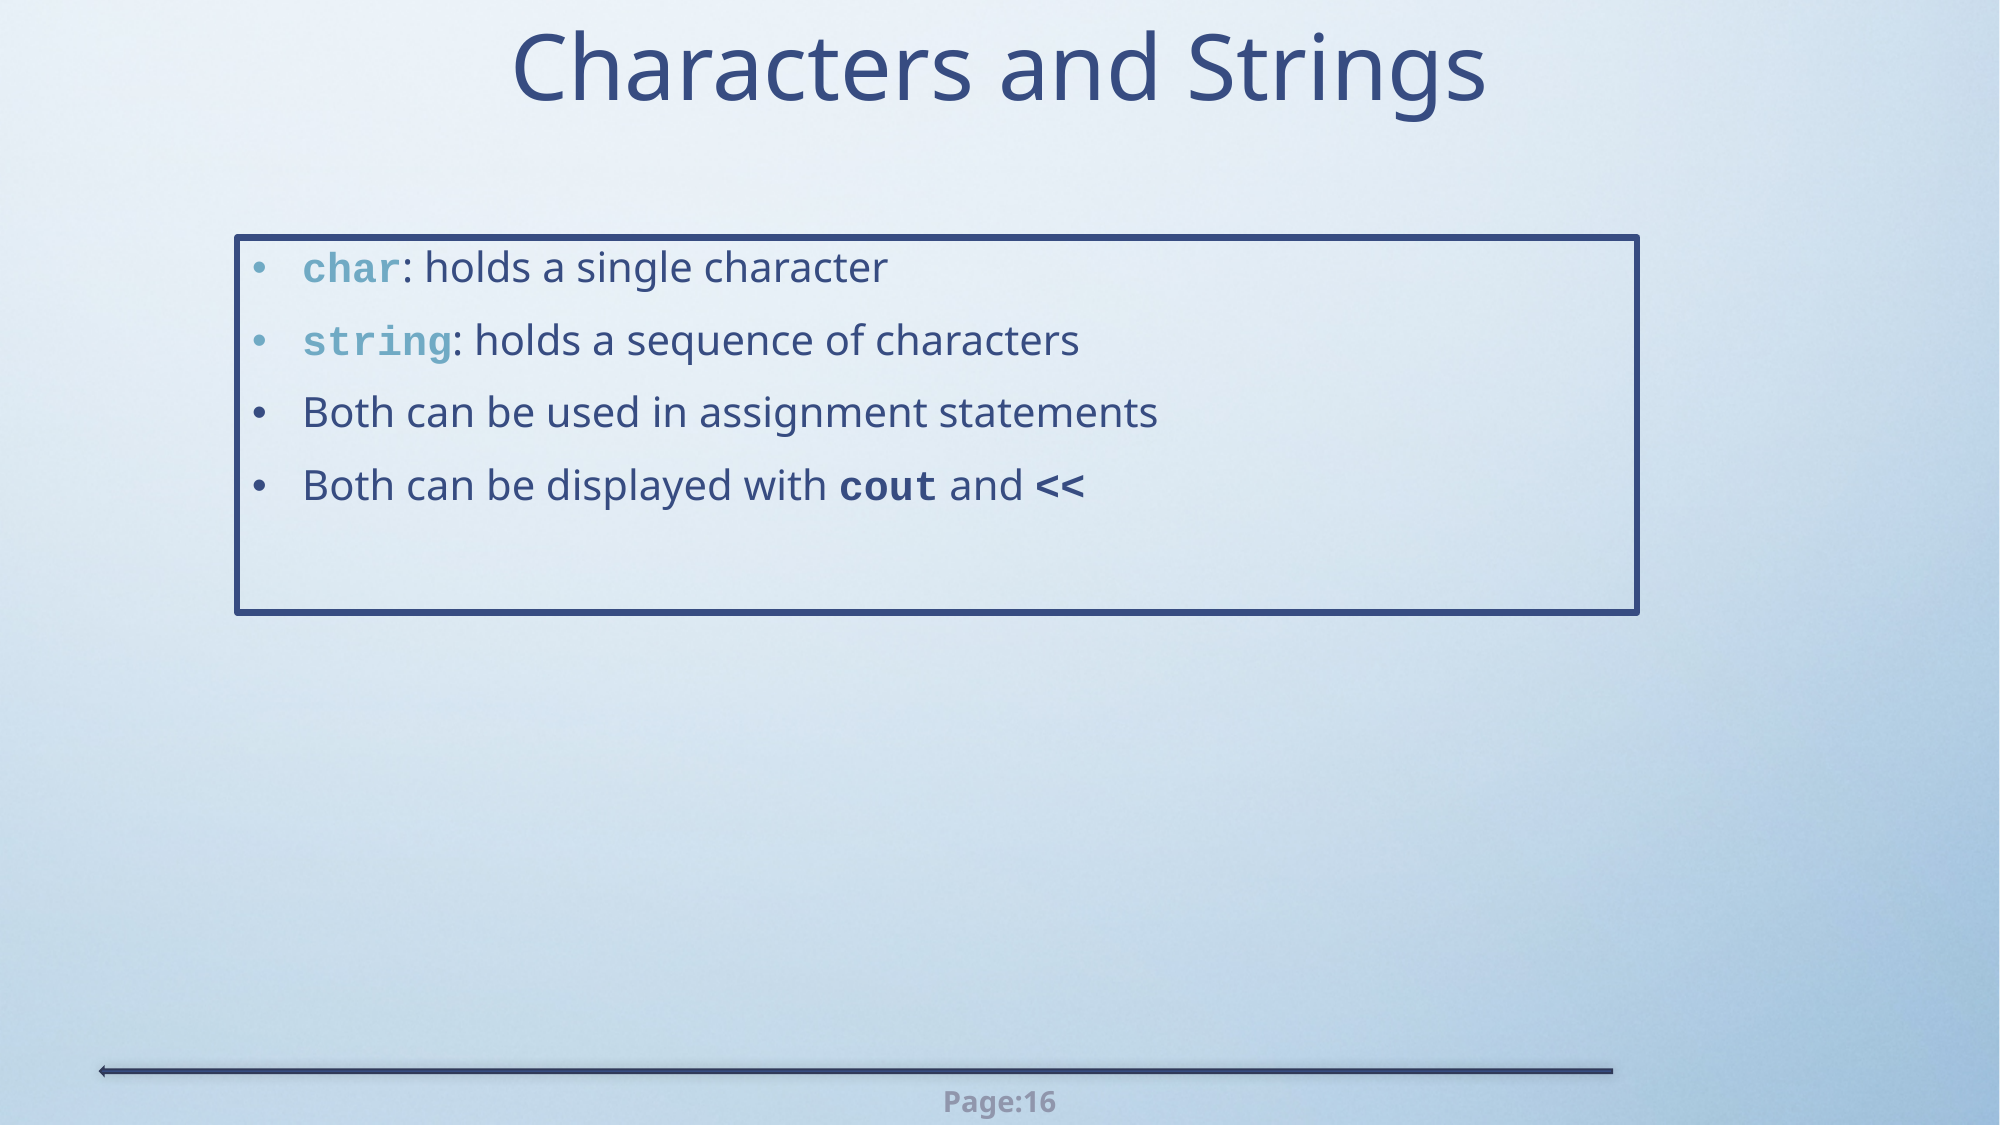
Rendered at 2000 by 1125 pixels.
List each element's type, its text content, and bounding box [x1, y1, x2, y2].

picture [0, 130, 2000, 1125]
title Characters and Strings [0, 0, 2000, 130]
list char: holds a single character string: holds a sequence of characters Both can be used in assignment statements Both can be displayed with cout and << [237, 237, 1638, 613]
